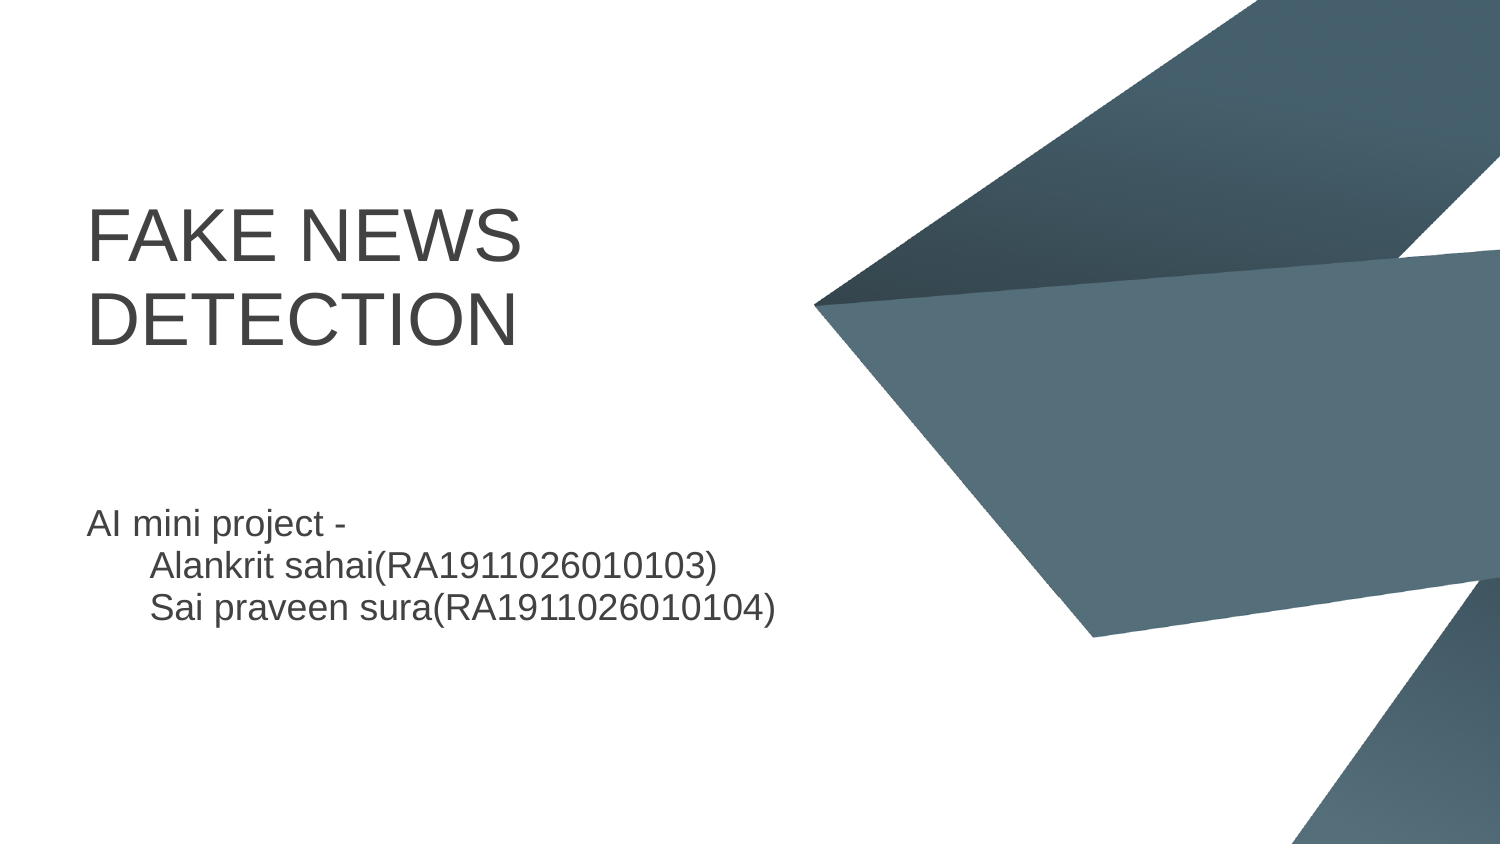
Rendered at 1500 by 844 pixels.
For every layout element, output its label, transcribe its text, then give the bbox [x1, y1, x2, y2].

subtitle AI mini project - Alankrit sahai(RA1911026010103) Sai praveen sura(RA1911026010104) [71, 487, 833, 678]
picture [0, 0, 1500, 844]
title FAKE NEWS DETECTION [71, 139, 739, 460]
